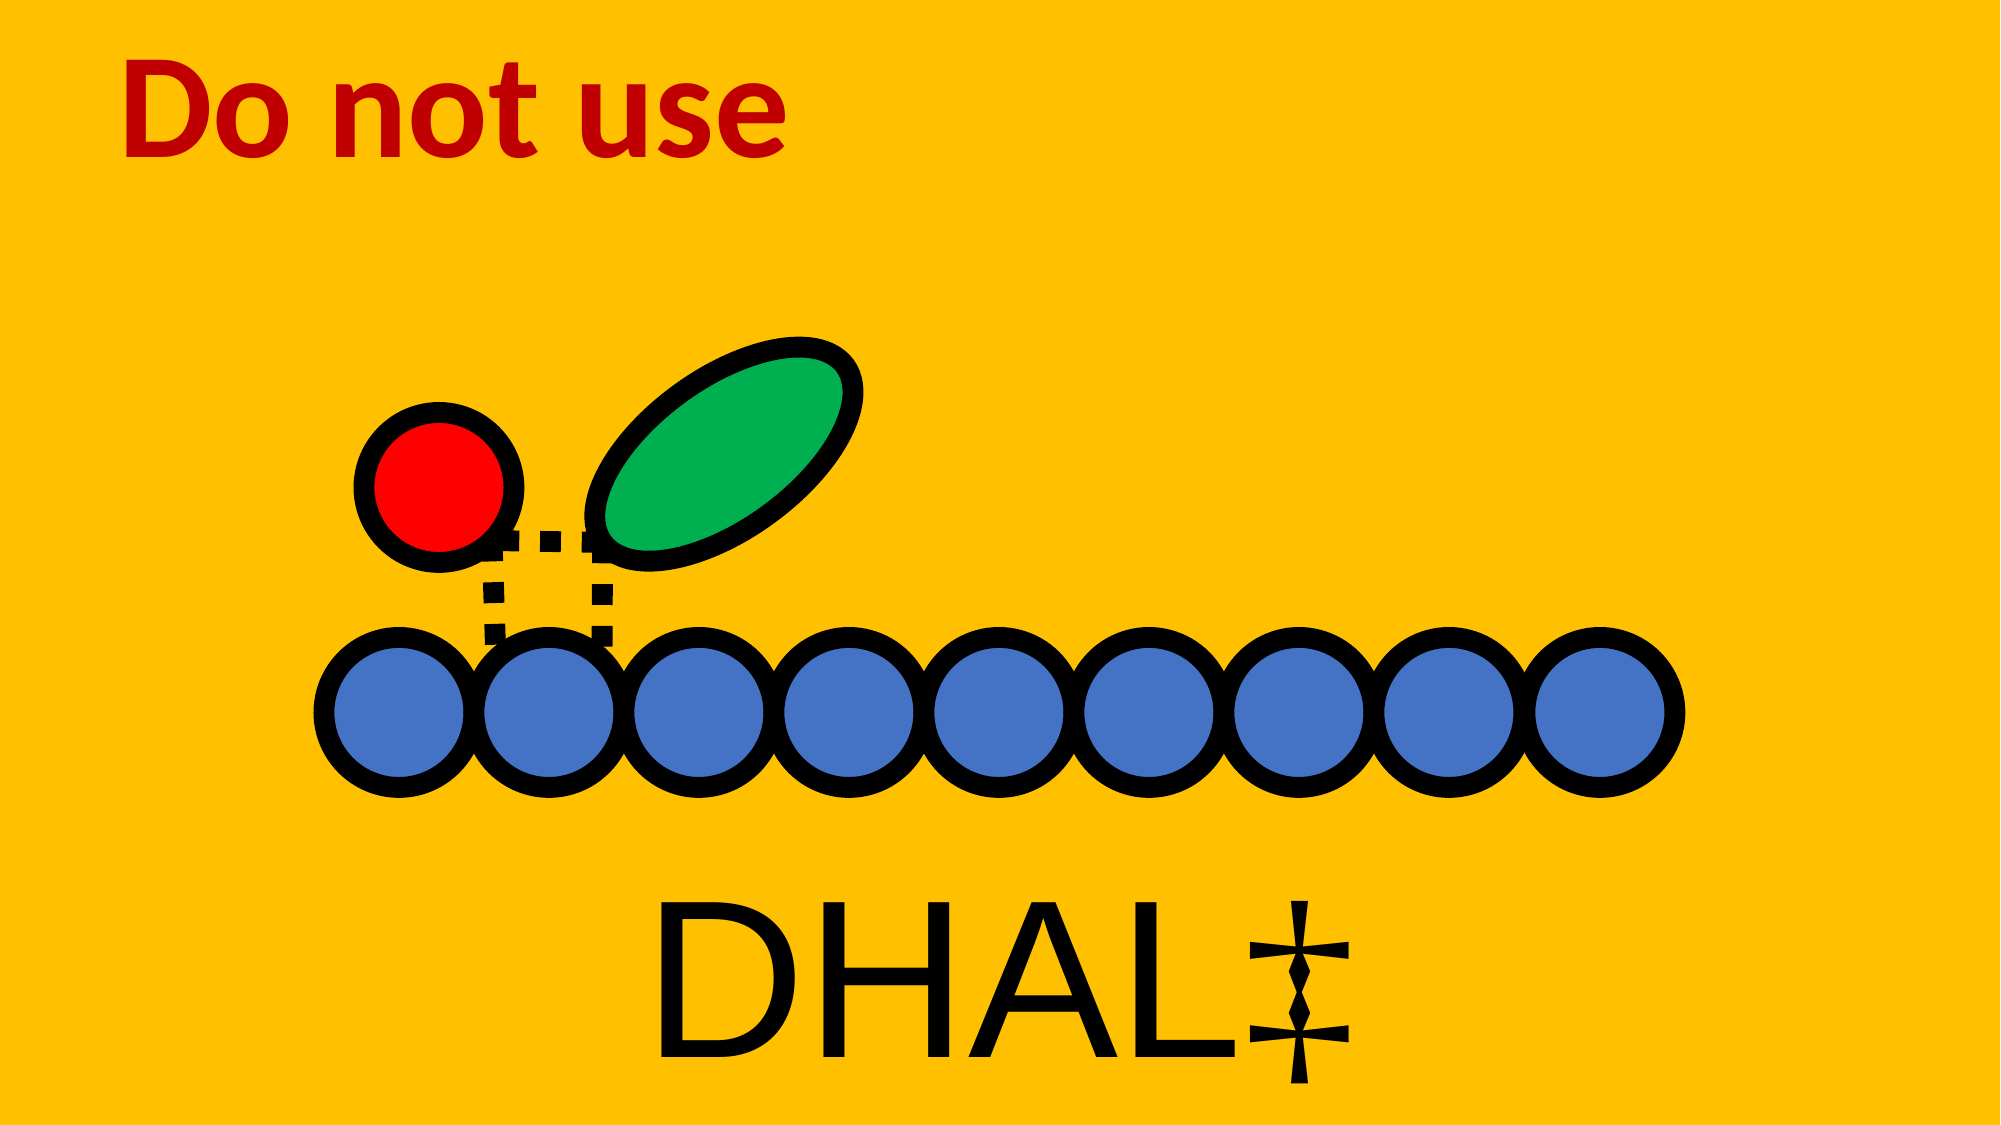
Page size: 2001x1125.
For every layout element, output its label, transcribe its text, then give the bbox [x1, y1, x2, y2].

text_box [1372, 636, 1524, 789]
text_box DHAL‡ [628, 825, 1371, 1111]
text_box [922, 636, 1074, 789]
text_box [492, 540, 496, 660]
text_box [1523, 636, 1676, 789]
text_box [1072, 636, 1224, 789]
text_box [1222, 636, 1374, 789]
text_box [622, 636, 774, 789]
text_box [322, 636, 474, 789]
text_box Do not use [103, 0, 806, 195]
text_box [593, 346, 855, 563]
text_box [362, 411, 515, 564]
text_box [472, 636, 624, 789]
text_box [772, 636, 924, 789]
